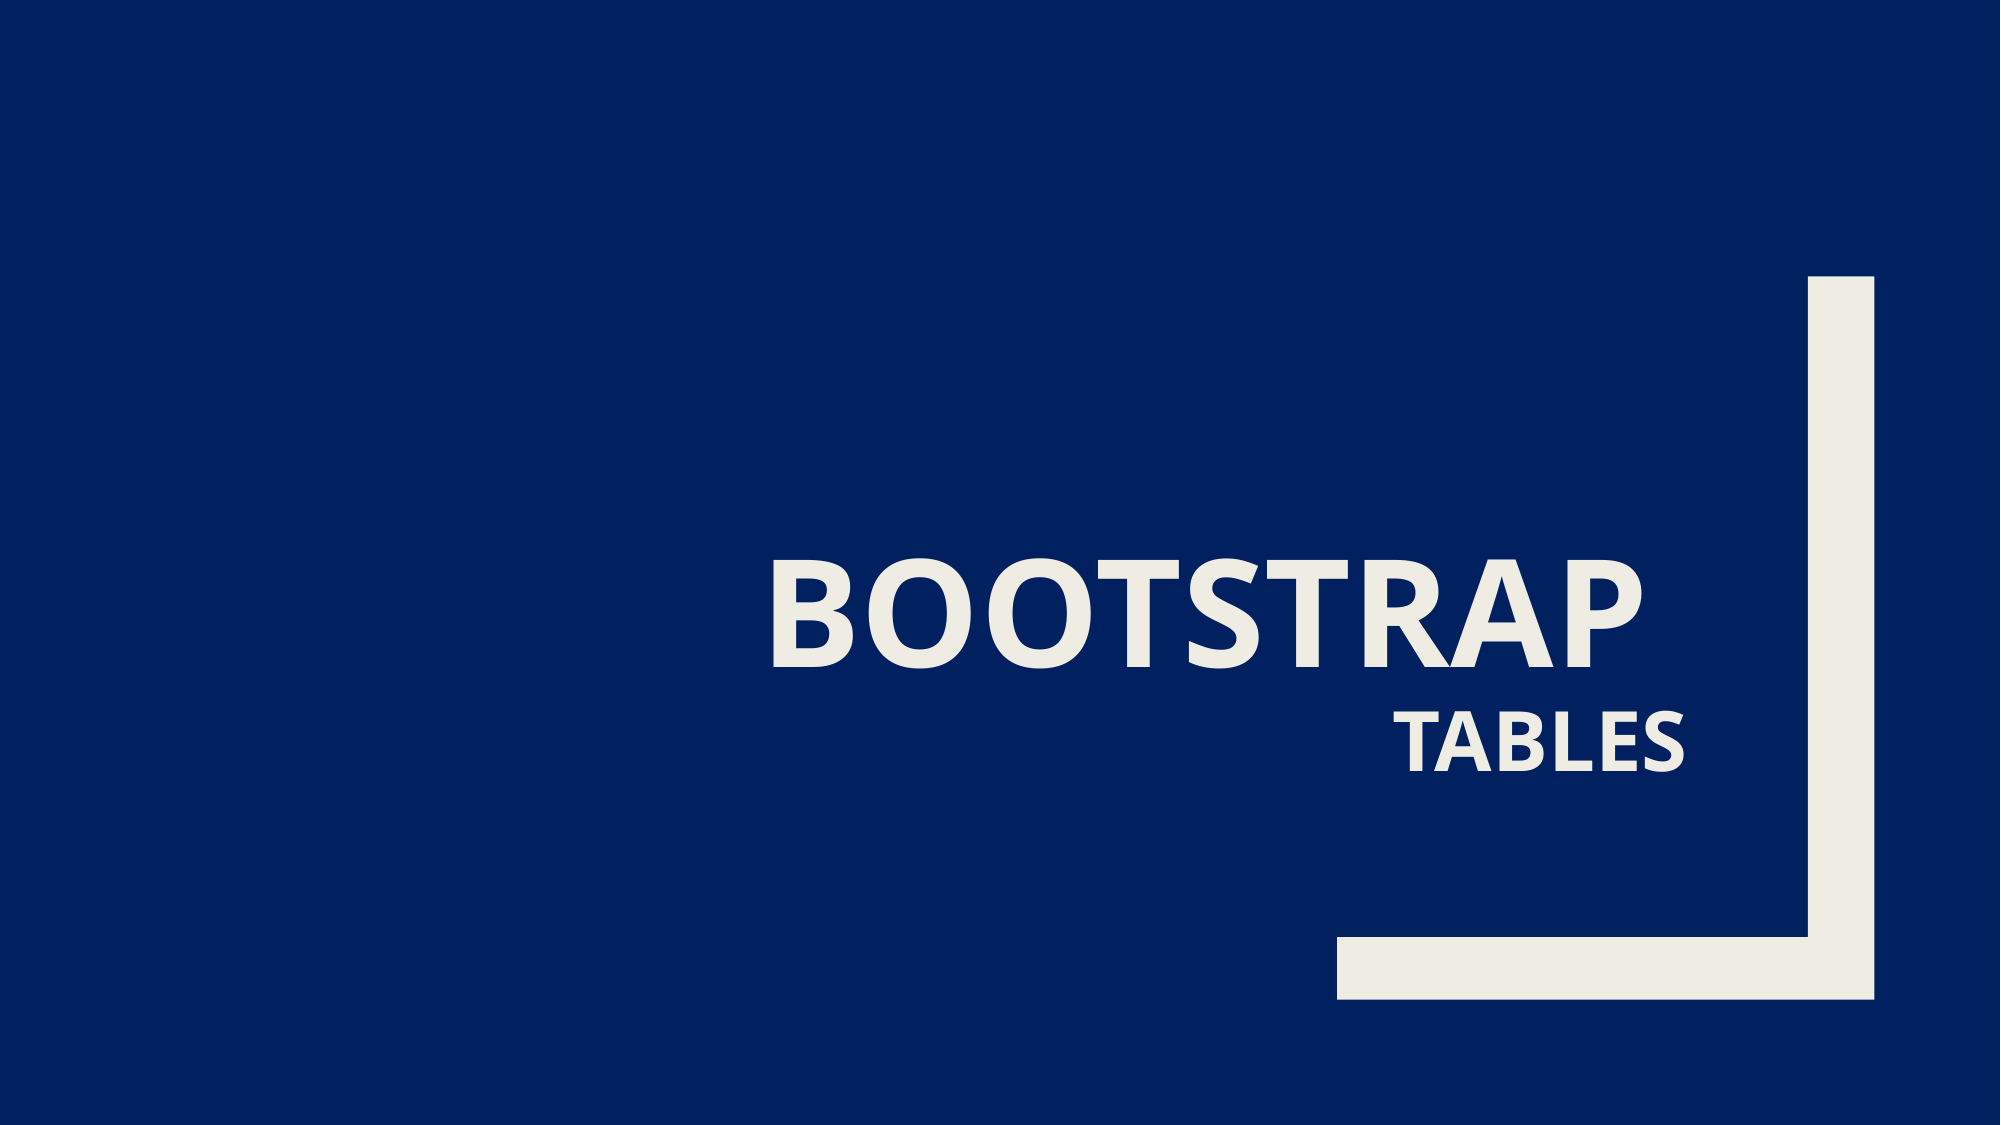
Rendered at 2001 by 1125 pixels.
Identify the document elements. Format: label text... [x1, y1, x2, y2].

title BOOTSTRAP TABLES [125, 328, 1703, 797]
